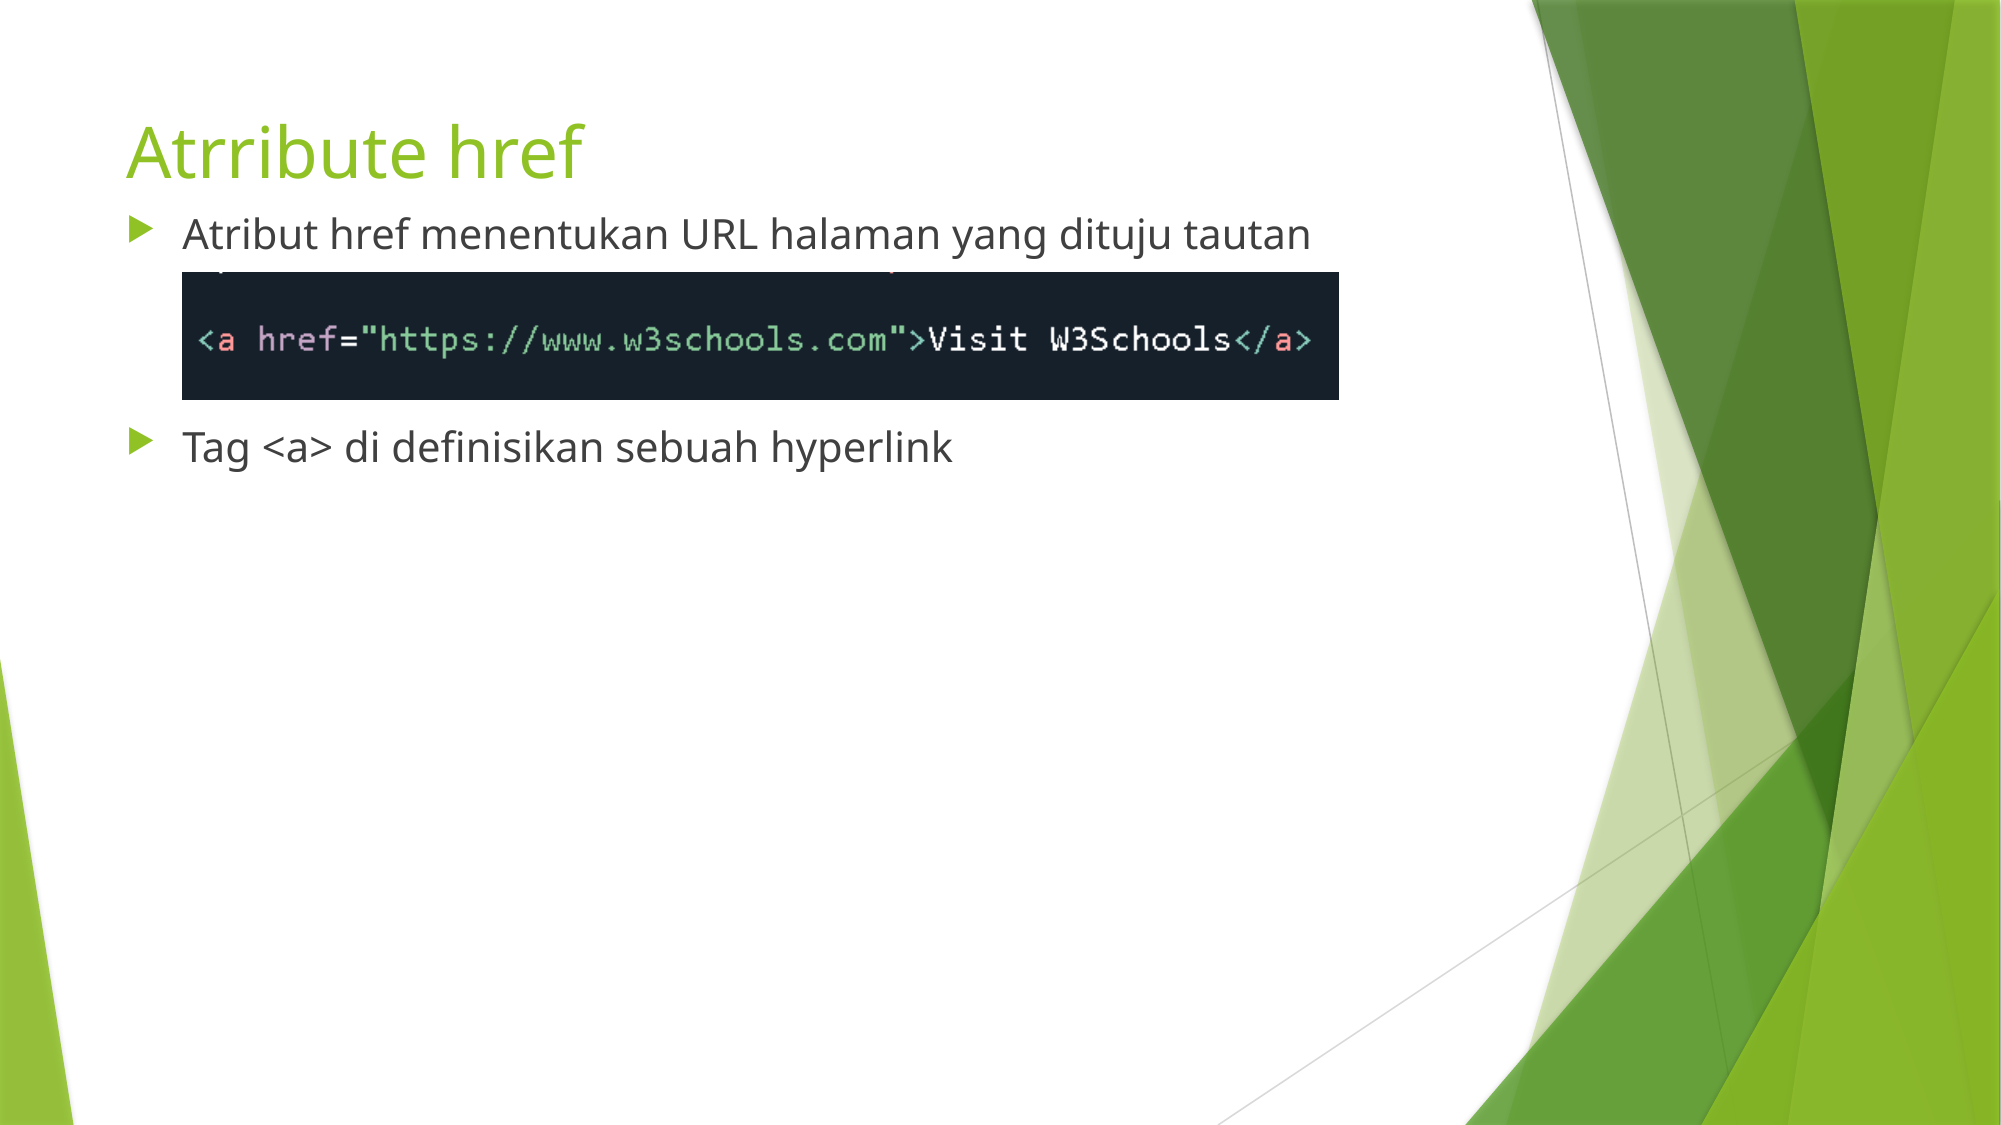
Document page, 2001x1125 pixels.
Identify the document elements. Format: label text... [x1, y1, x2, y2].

picture [181, 272, 1339, 400]
list Atribut href menentukan URL halaman yang dituju tautan Tag <a> di definisikan sebuah hyperlink [111, 200, 1522, 992]
title Atrribute href [111, 99, 1522, 200]
